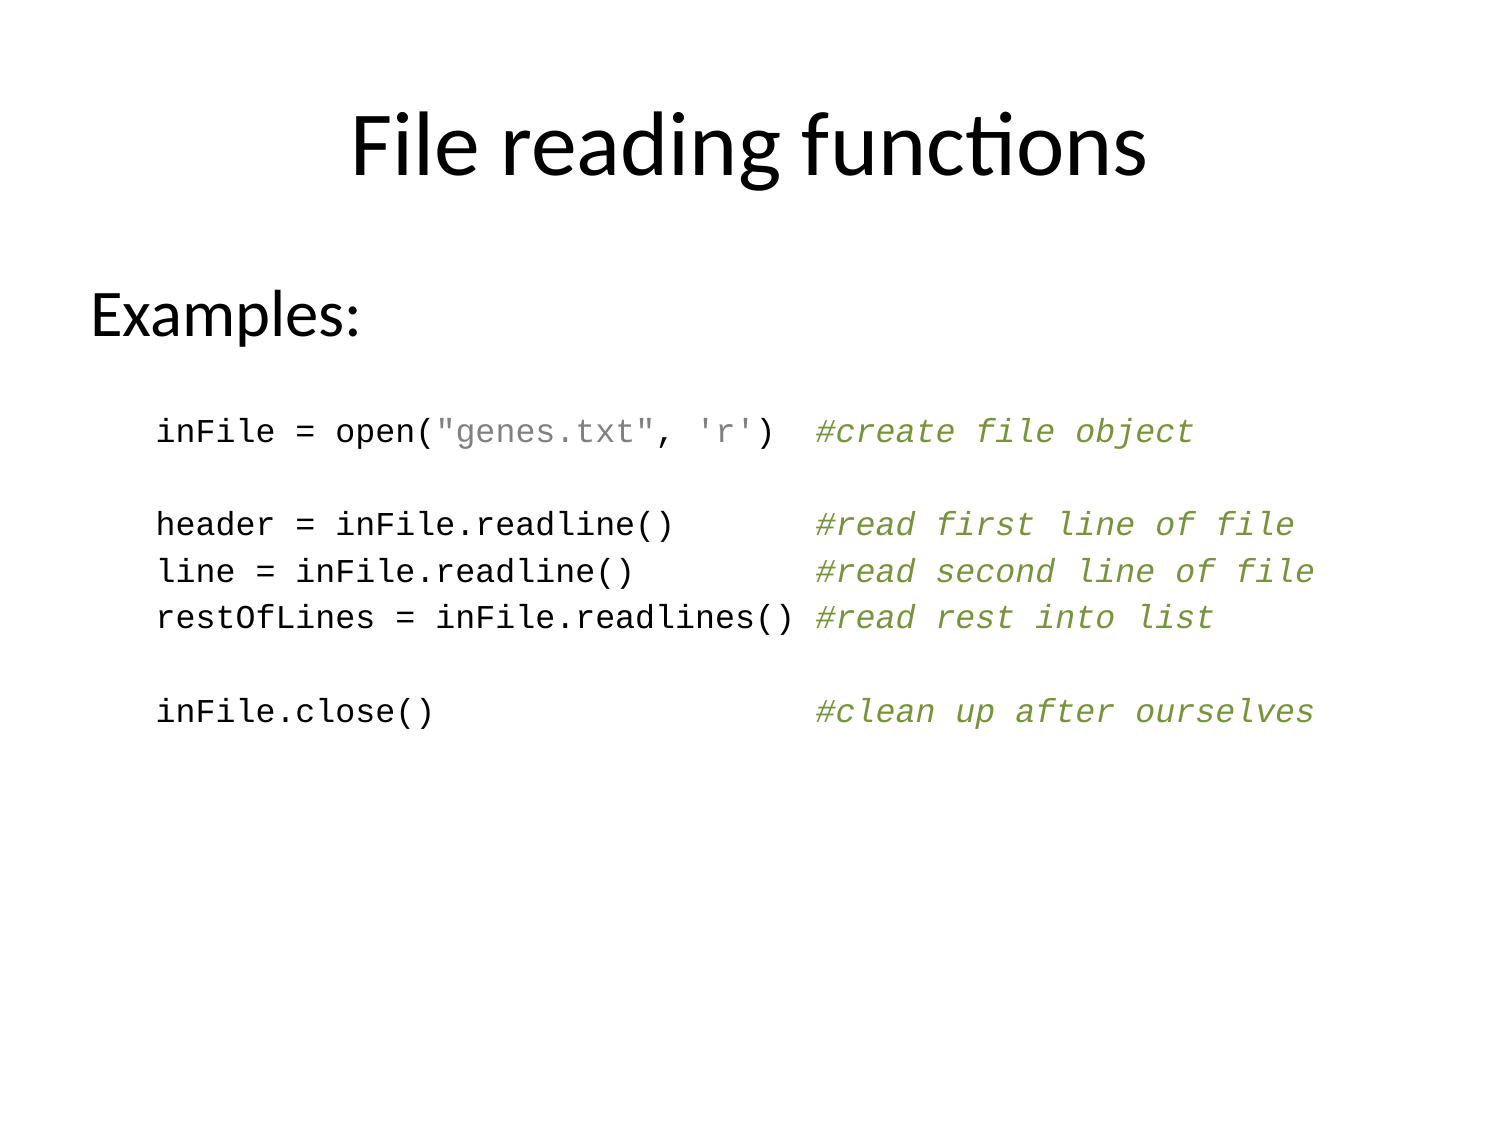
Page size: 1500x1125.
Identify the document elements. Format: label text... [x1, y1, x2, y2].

list Examples: inFile = open("genes.txt", 'r') #create file object header = inFile.readline() #read first line of file line = inFile.readline() #read second line of file restOfLines = inFile.readlines() #read rest into list inFile.close() #clean up after ourselves [75, 262, 1425, 1005]
title File reading functions [75, 45, 1425, 233]
